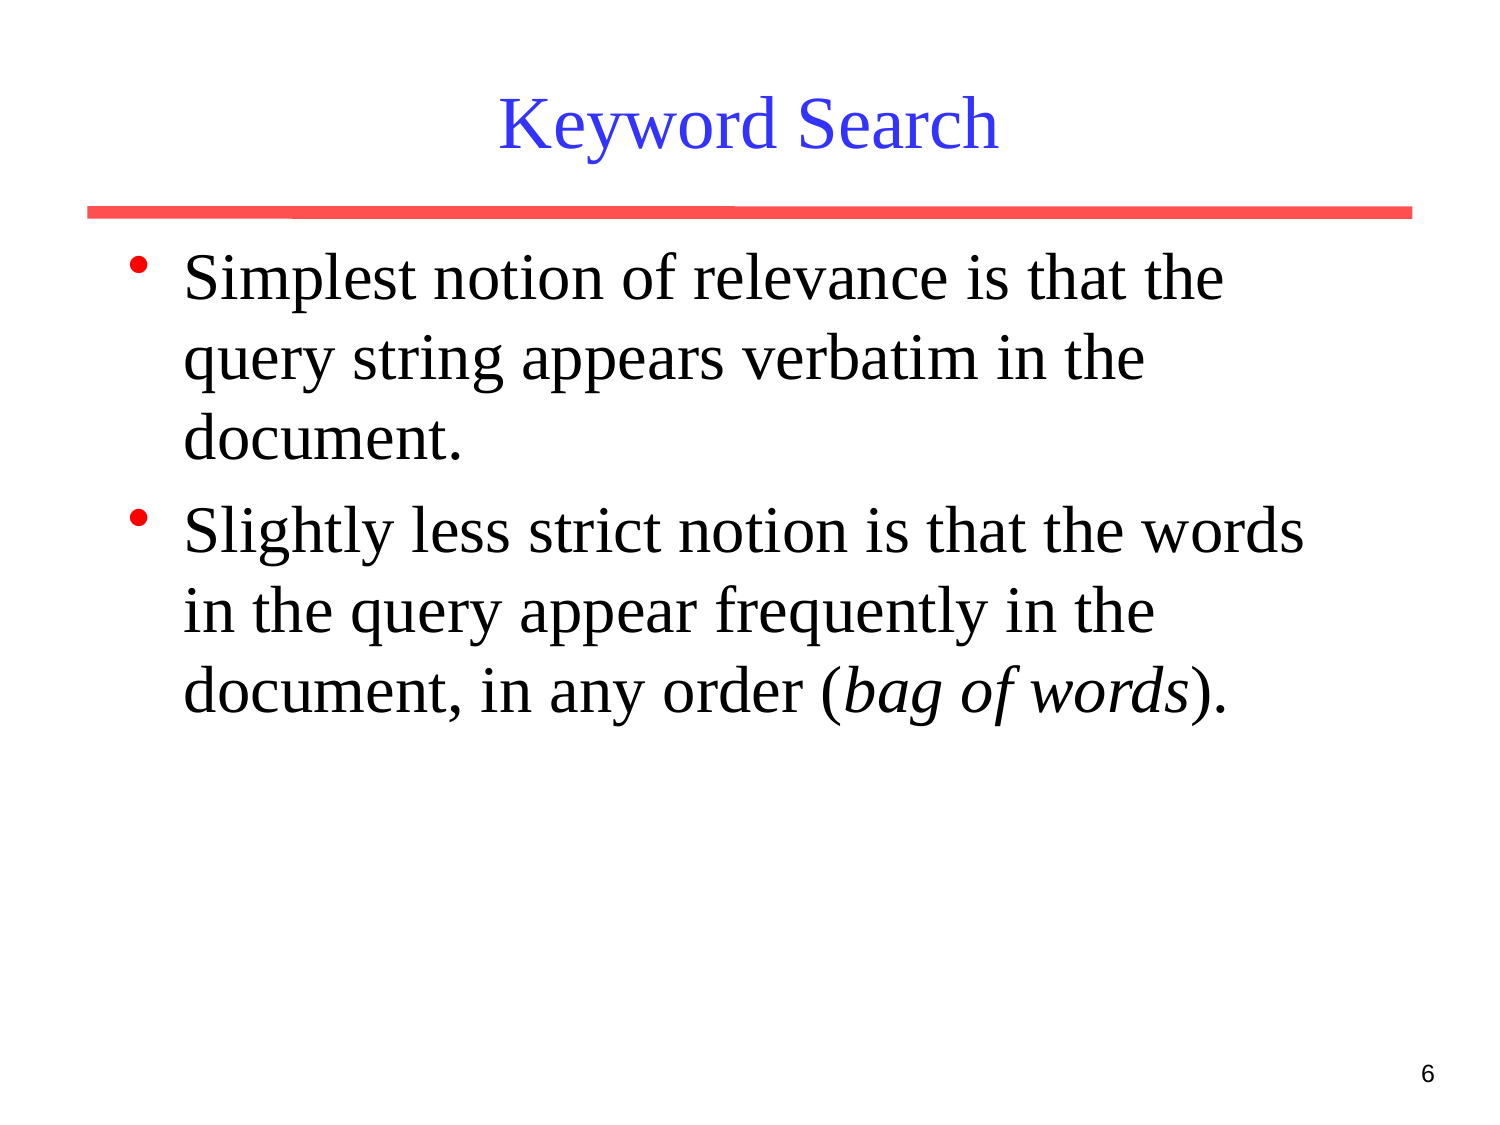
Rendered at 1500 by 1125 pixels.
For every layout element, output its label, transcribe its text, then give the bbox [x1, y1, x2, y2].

slide_number 6 [1137, 1049, 1451, 1125]
title Keyword Search [112, 37, 1388, 200]
list Simplest notion of relevance is that the query string appears verbatim in the document. Slightly less strict notion is that the words in the query appear frequently in the document, in any order (bag of words). [112, 224, 1388, 994]
